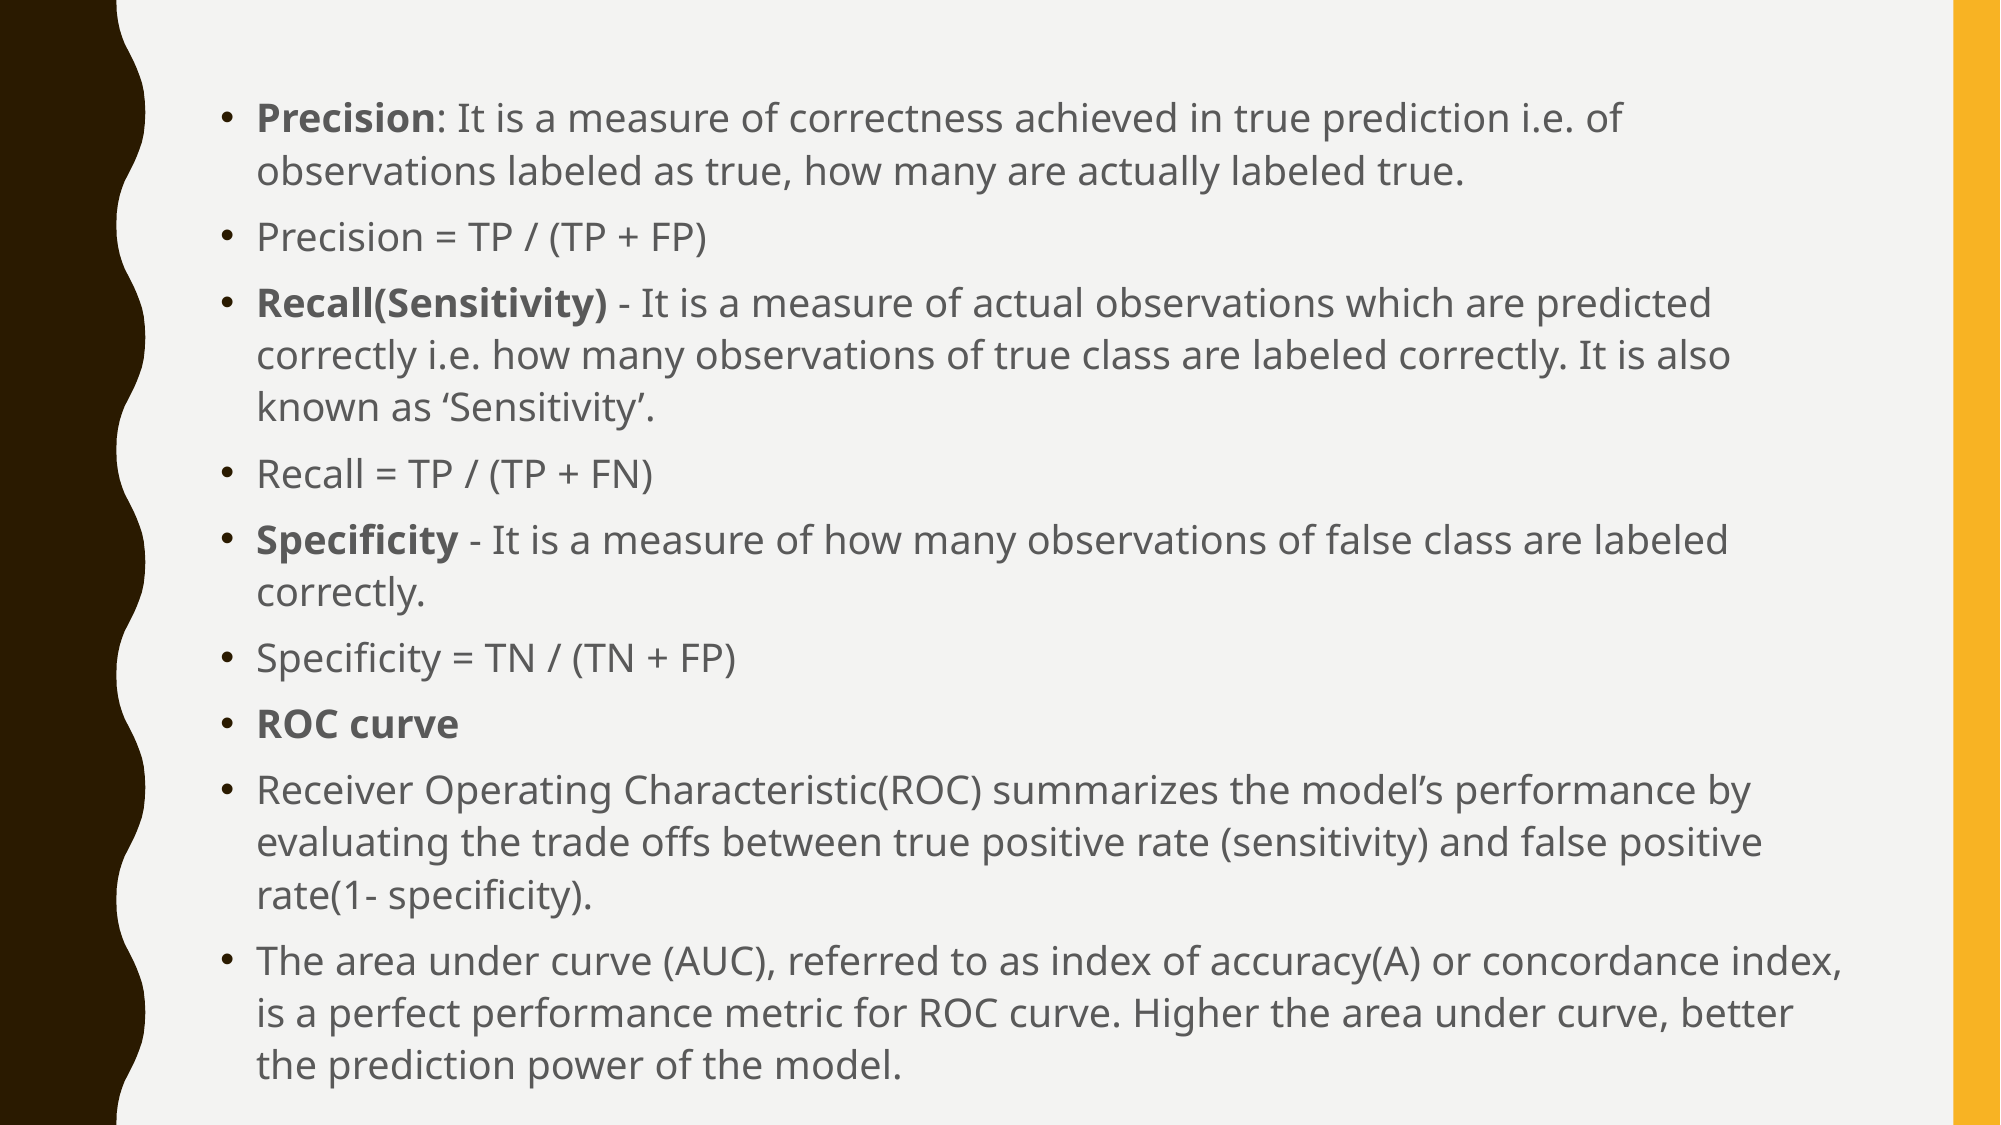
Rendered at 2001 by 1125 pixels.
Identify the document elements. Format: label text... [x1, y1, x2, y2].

list Precision: It is a measure of correctness achieved in true prediction i.e. of observations labeled as true, how many are actually labeled true. Precision = TP / (TP + FP) Recall(Sensitivity) - It is a measure of actual observations which are predicted correctly i.e. how many observations of true class are labeled correctly. It is also known as ‘Sensitivity’. Recall = TP / (TP + FN) Specificity - It is a measure of how many observations of false class are labeled correctly. Specificity = TN / (TN + FP) ROC curve Receiver Operating Characteristic(ROC) summarizes the model’s performance by evaluating the trade offs between true positive rate (sensitivity) and false positive rate(1- specificity). The area under curve (AUC), referred to as index of accuracy(A) or concordance index, is a perfect performance metric for ROC curve. Higher the area under curve, better the prediction power of the model. [205, 81, 1875, 1104]
